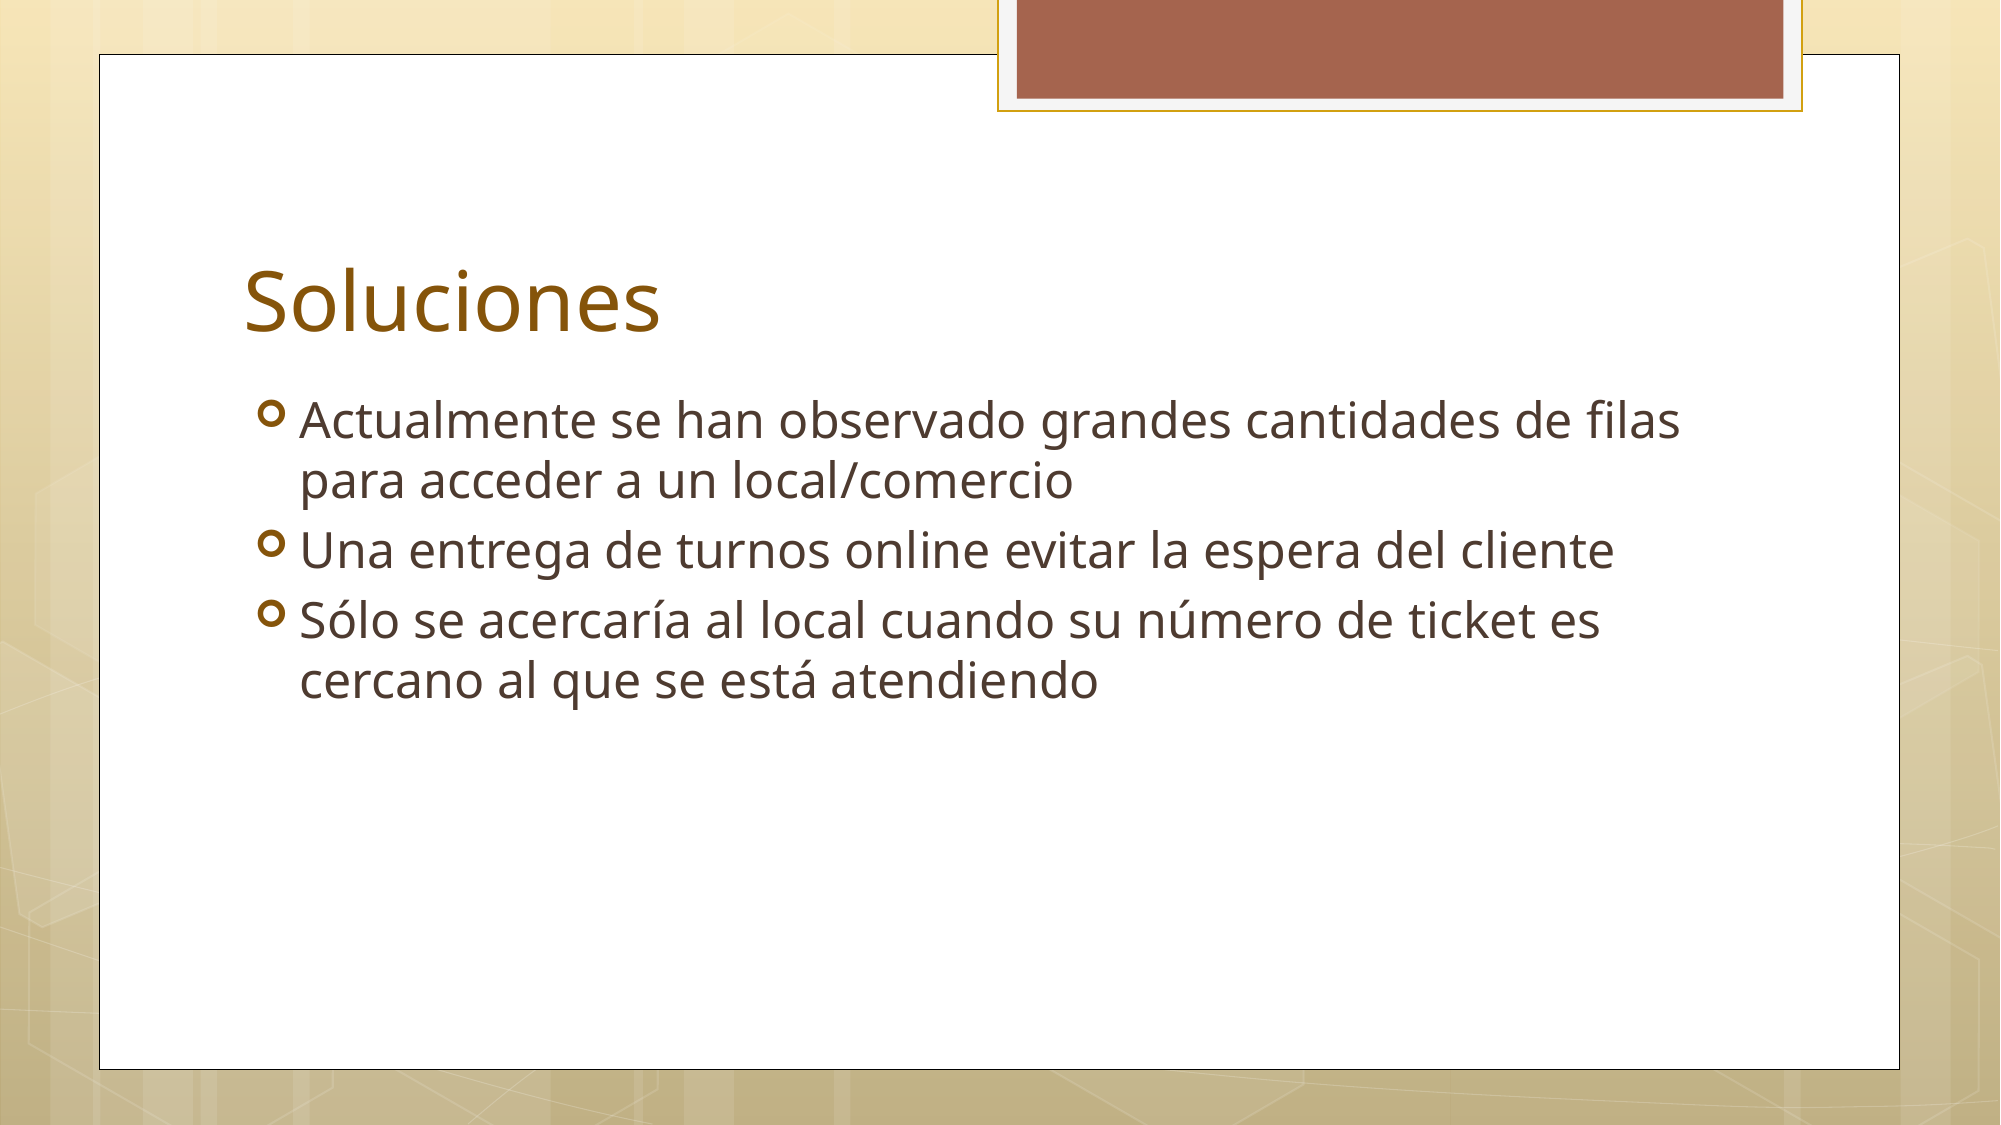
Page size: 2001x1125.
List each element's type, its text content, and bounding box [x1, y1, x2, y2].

title Soluciones [228, 168, 1765, 357]
list Actualmente se han observado grandes cantidades de filas para acceder a un local/comercio Una entrega de turnos online evitar la espera del cliente Sólo se acercaría al local cuando su número de ticket es cercano al que se está atendiendo [228, 381, 1769, 957]
